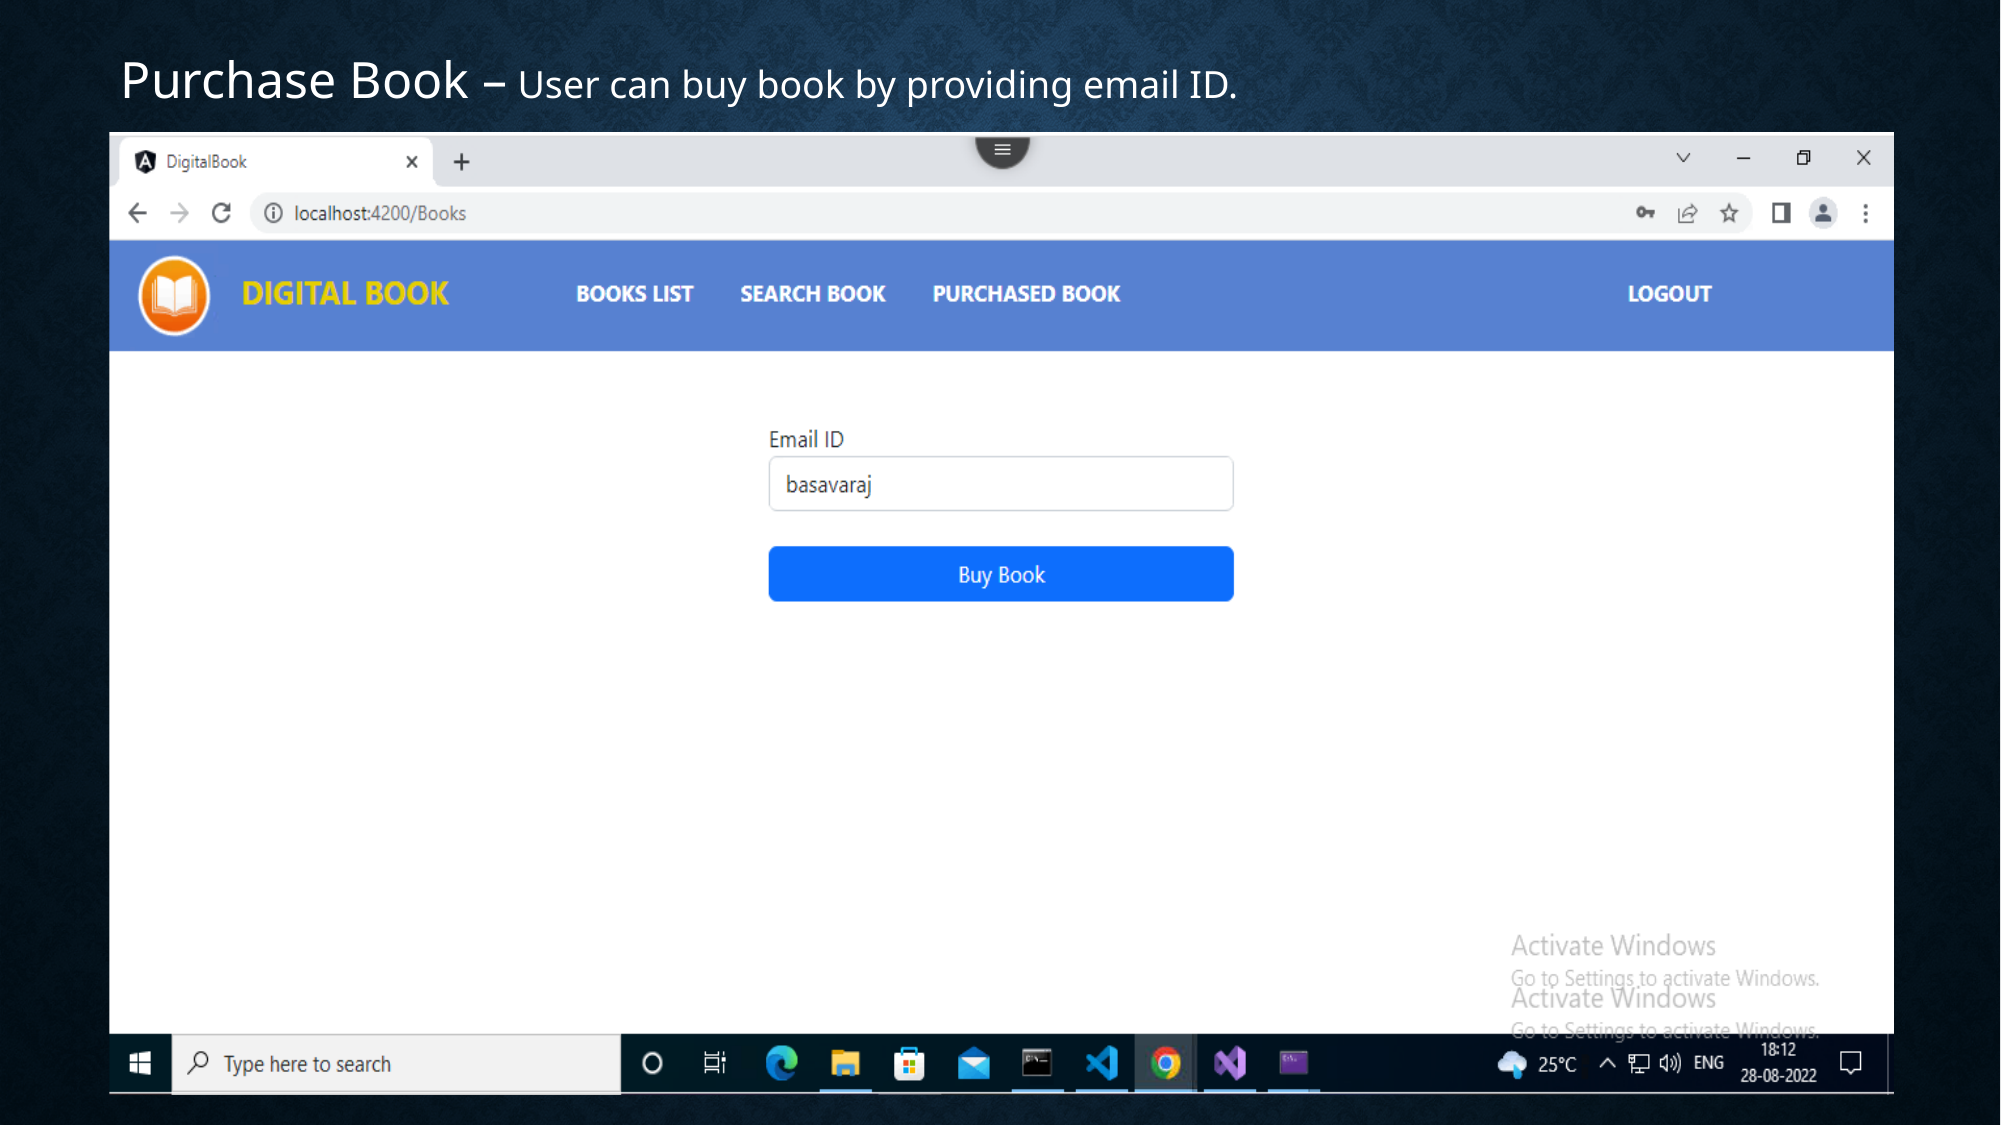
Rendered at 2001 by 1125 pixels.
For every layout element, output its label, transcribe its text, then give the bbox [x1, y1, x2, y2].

picture [108, 132, 1953, 1096]
text_box Purchase Book – User can buy book by providing email ID. [106, 40, 1254, 116]
